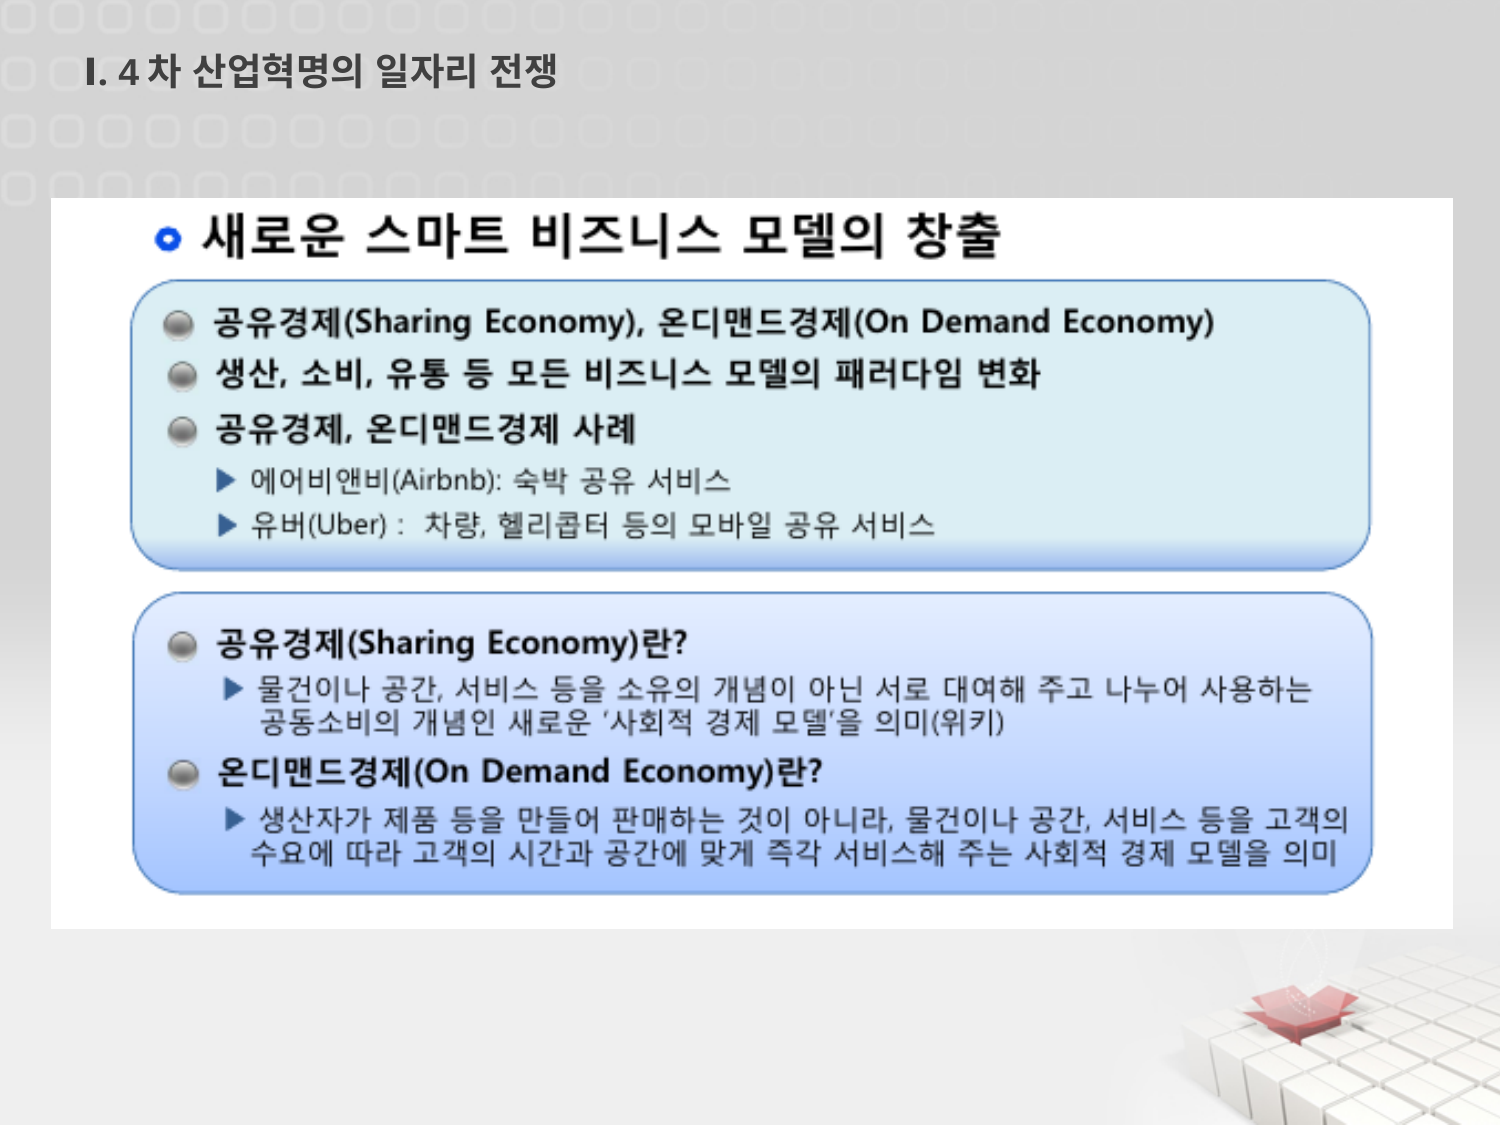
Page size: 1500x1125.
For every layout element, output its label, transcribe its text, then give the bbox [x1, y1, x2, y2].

text_box Ⅰ. 4차 산업혁명의 일자리 전쟁 [69, 40, 574, 65]
text_box [41, 65, 1500, 174]
picture [0, 0, 1500, 1125]
